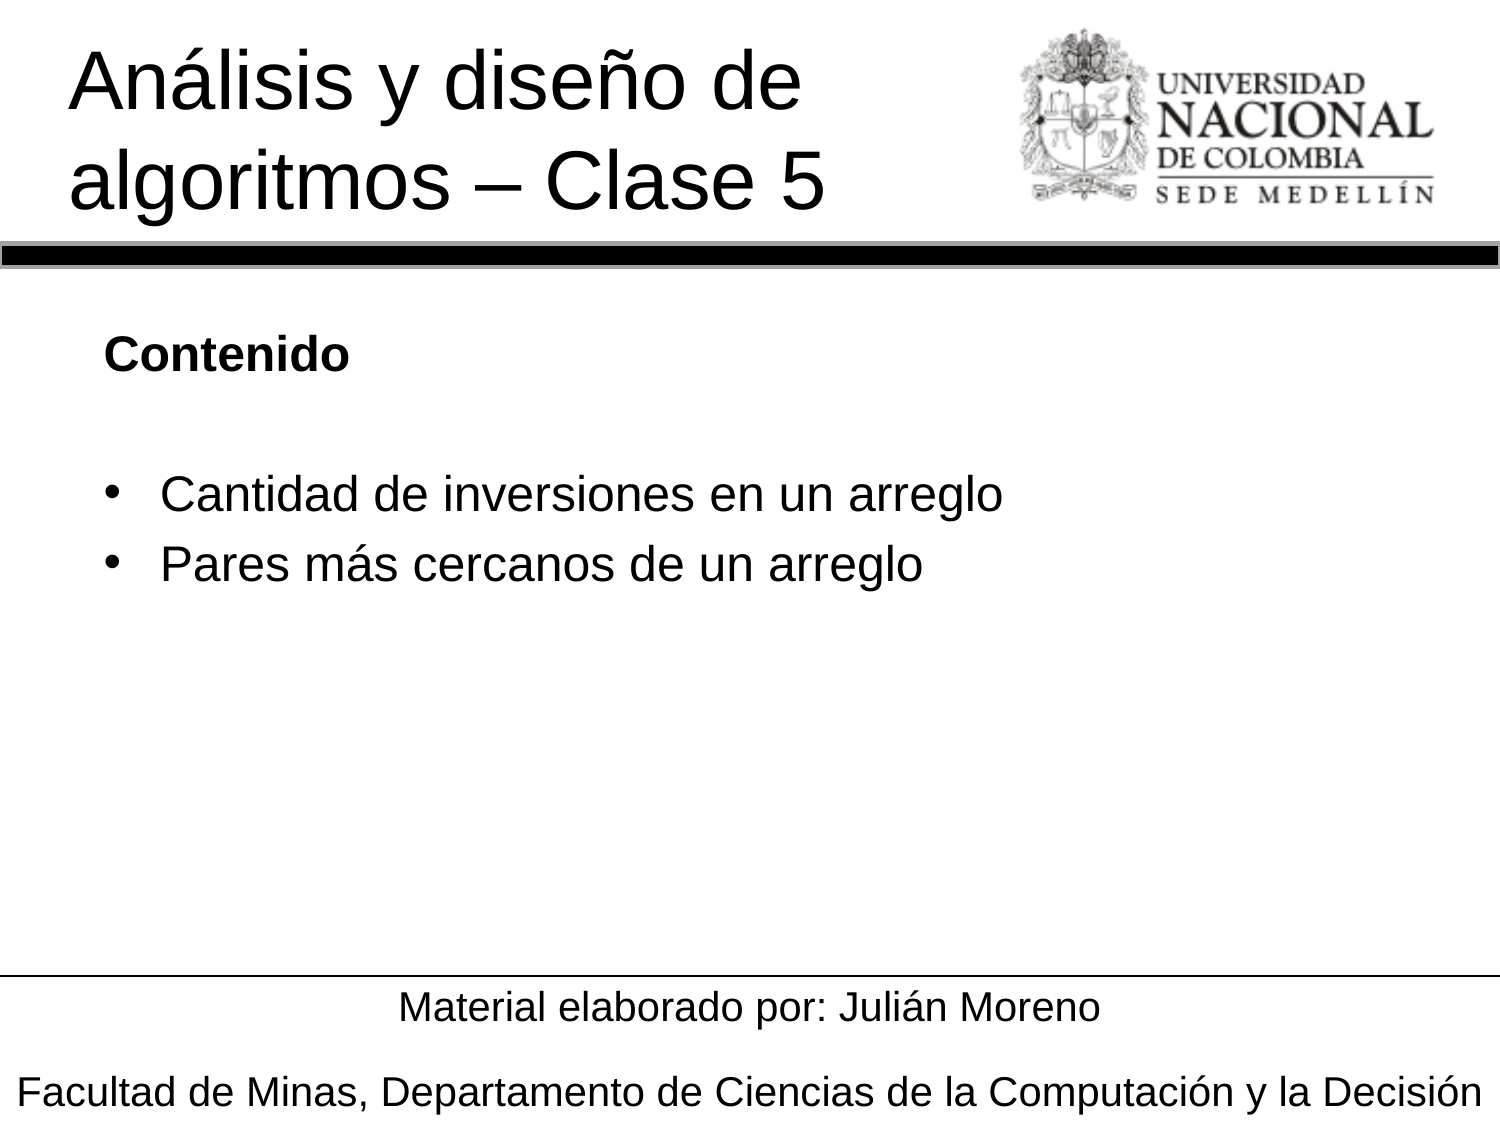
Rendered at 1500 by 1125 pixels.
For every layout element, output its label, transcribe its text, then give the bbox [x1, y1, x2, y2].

text_box Material elaborado por: Julián Moreno Facultad de Minas, Departamento de Ciencias de la Computación y la Decisión [0, 981, 1500, 1123]
picture [1007, 18, 1500, 221]
title Análisis y diseño de algoritmos – Clase 5 [53, 32, 987, 220]
text_box [0, 241, 1500, 269]
list Contenido Cantidad de inversiones en un arreglo Pares más cercanos de un arreglo [88, 314, 1424, 719]
